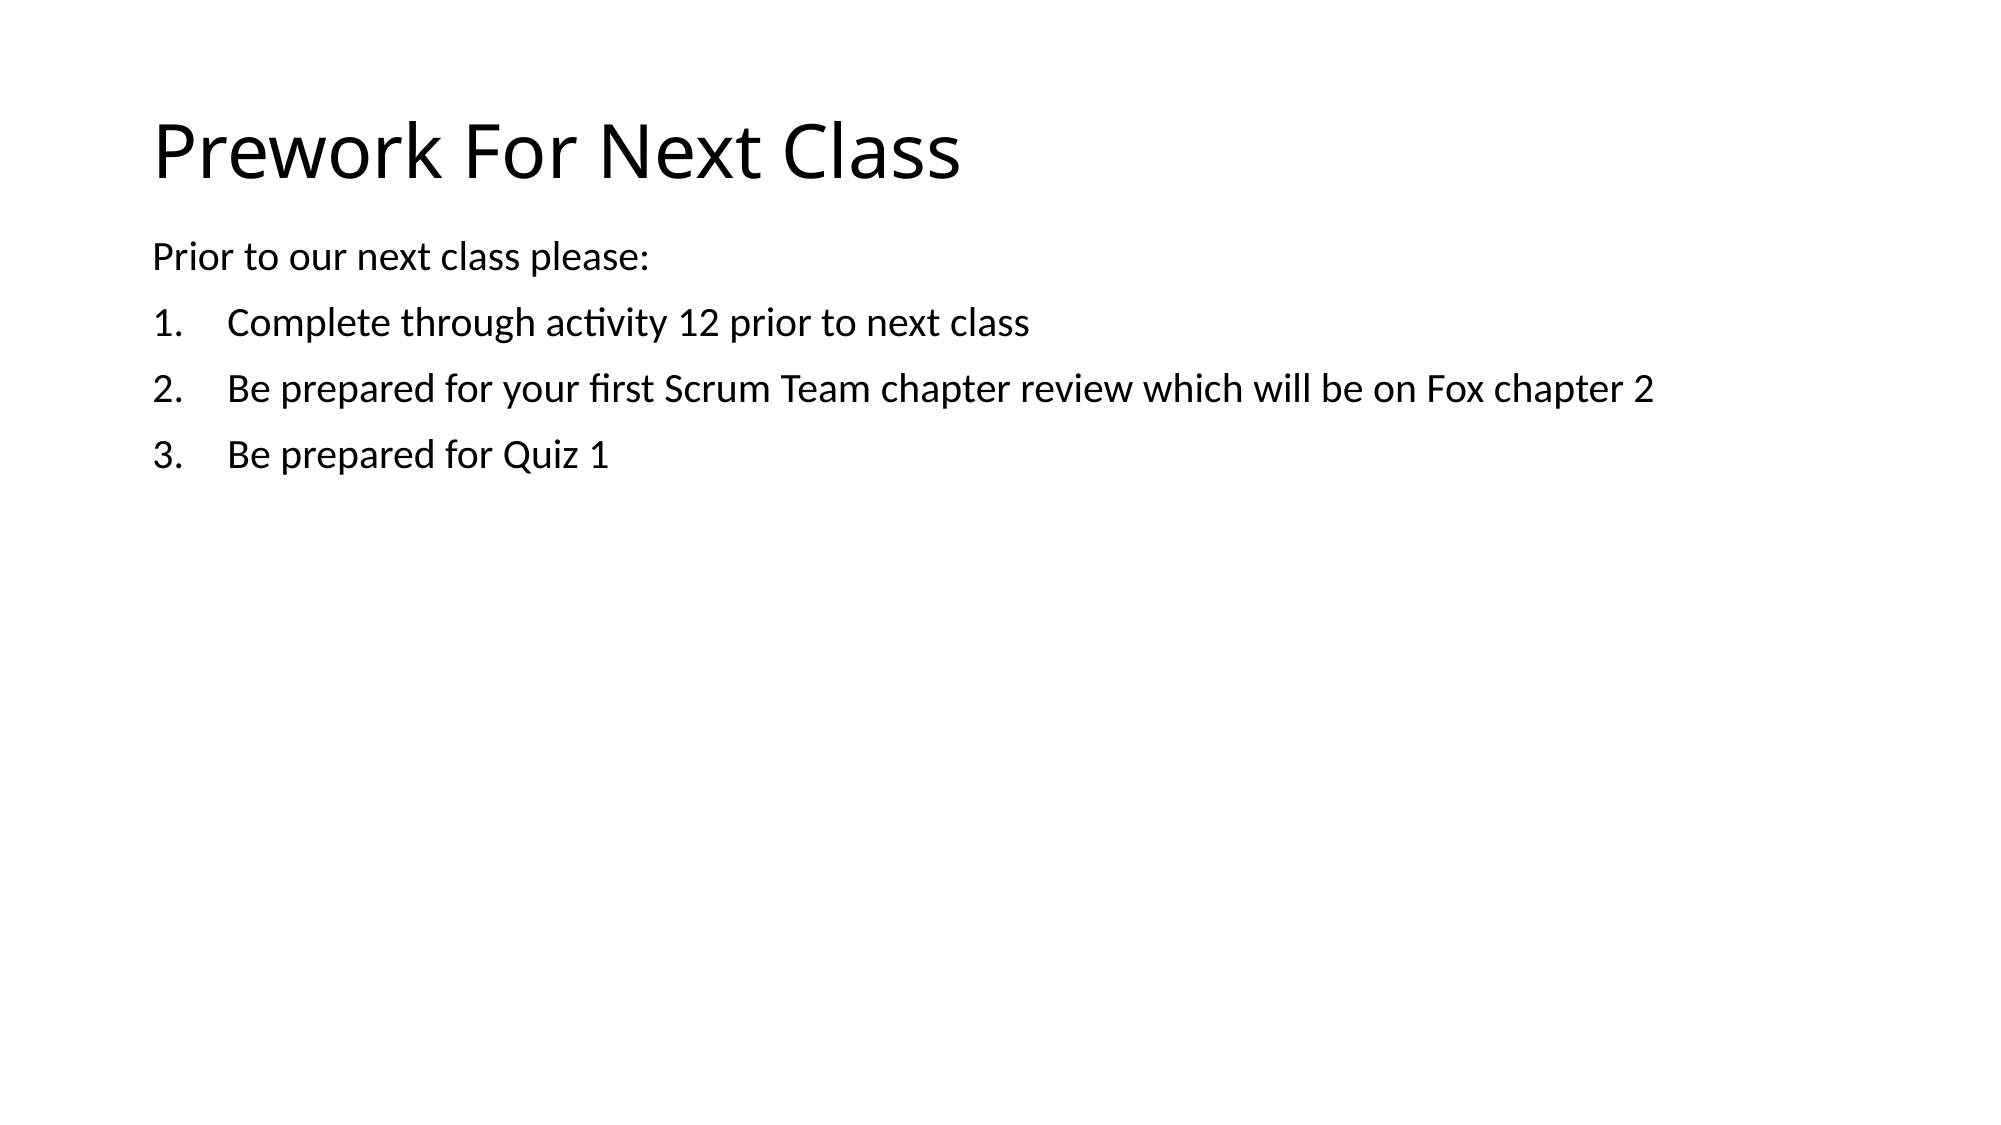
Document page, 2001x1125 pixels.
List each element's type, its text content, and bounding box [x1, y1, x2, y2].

list Prior to our next class please: Complete through activity 12 prior to next class Be prepared for your first Scrum Team chapter review which will be on Fox chapter 2 Be prepared for Quiz 1 [137, 226, 1863, 1032]
title Prework For Next Class [137, 92, 1863, 215]
